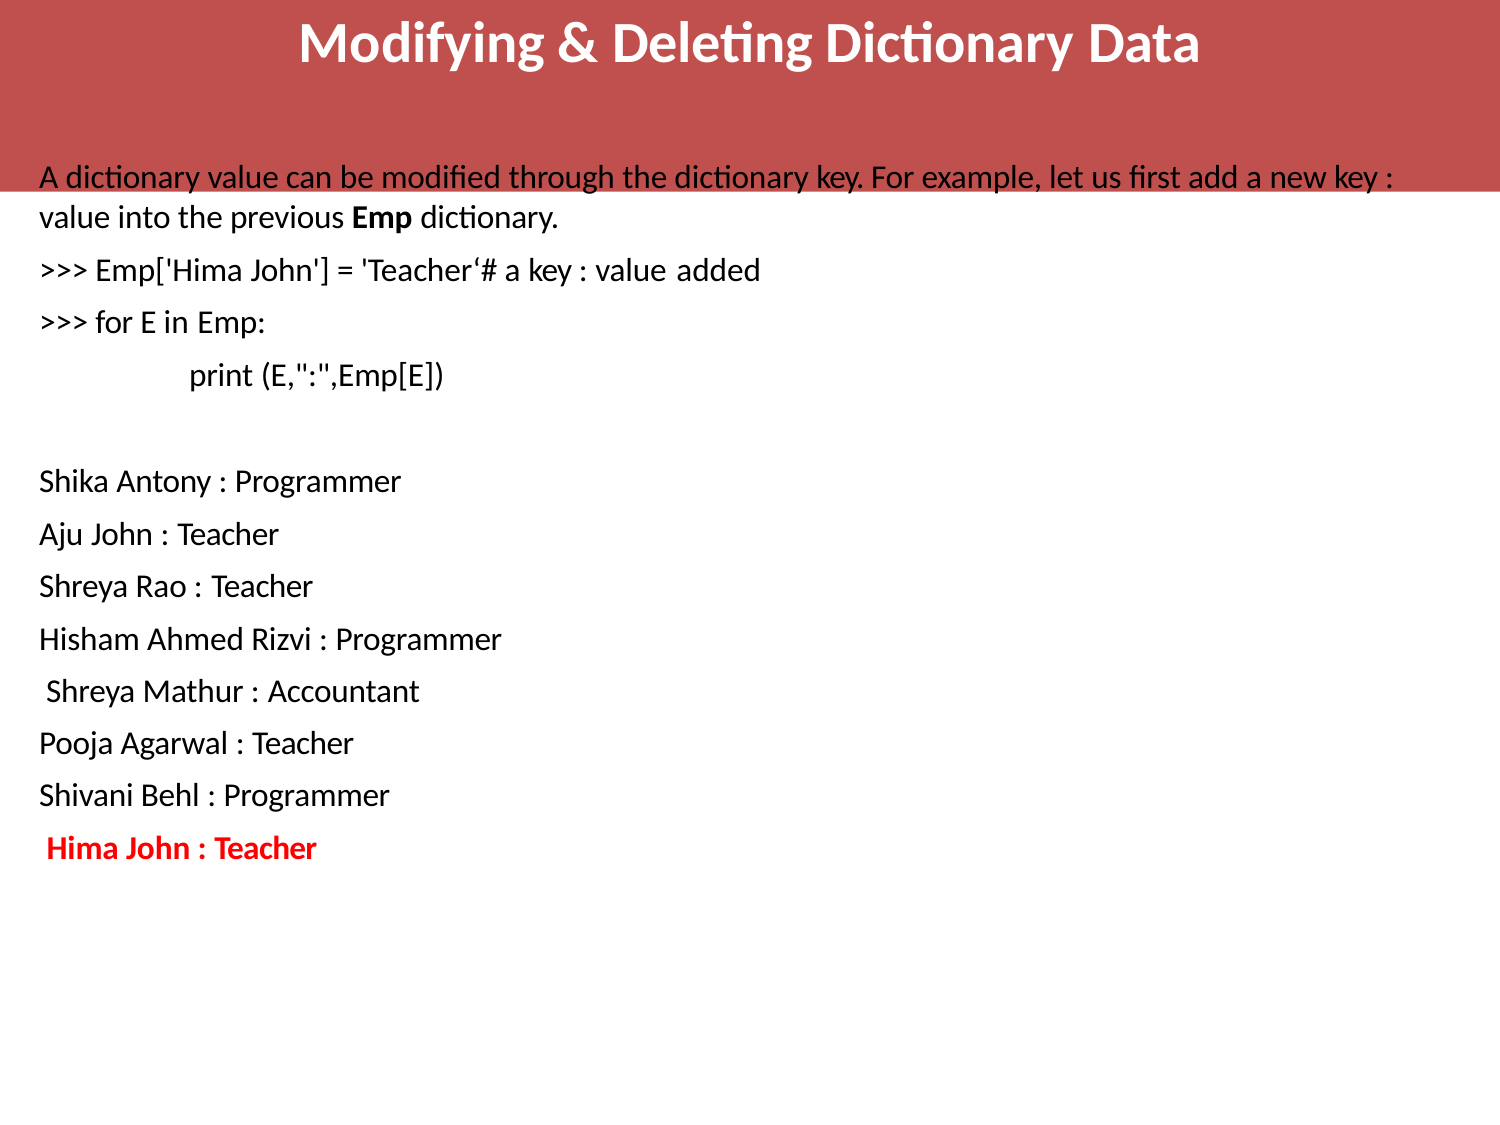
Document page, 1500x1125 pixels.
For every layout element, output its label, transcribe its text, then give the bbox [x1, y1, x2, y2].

title Modifying & Deleting Dictionary Data [0, 0, 1500, 192]
text_box A dictionary value can be modified through the dictionary key. For example, let us first add a new key : value into the previous Emp dictionary. >>> Emp['Hima John'] = 'Teacher‘# a key : value added >>> for E in Emp: print (E,":",Emp[E]) Shika Antony : Programmer Aju John : Teacher Shreya Rao : Teacher Hisham Ahmed Rizvi : Programmer Shreya Mathur : Accountant Pooja Agarwal : Teacher Shivani Behl : Programmer Hima John : Teacher [37, 153, 1422, 866]
